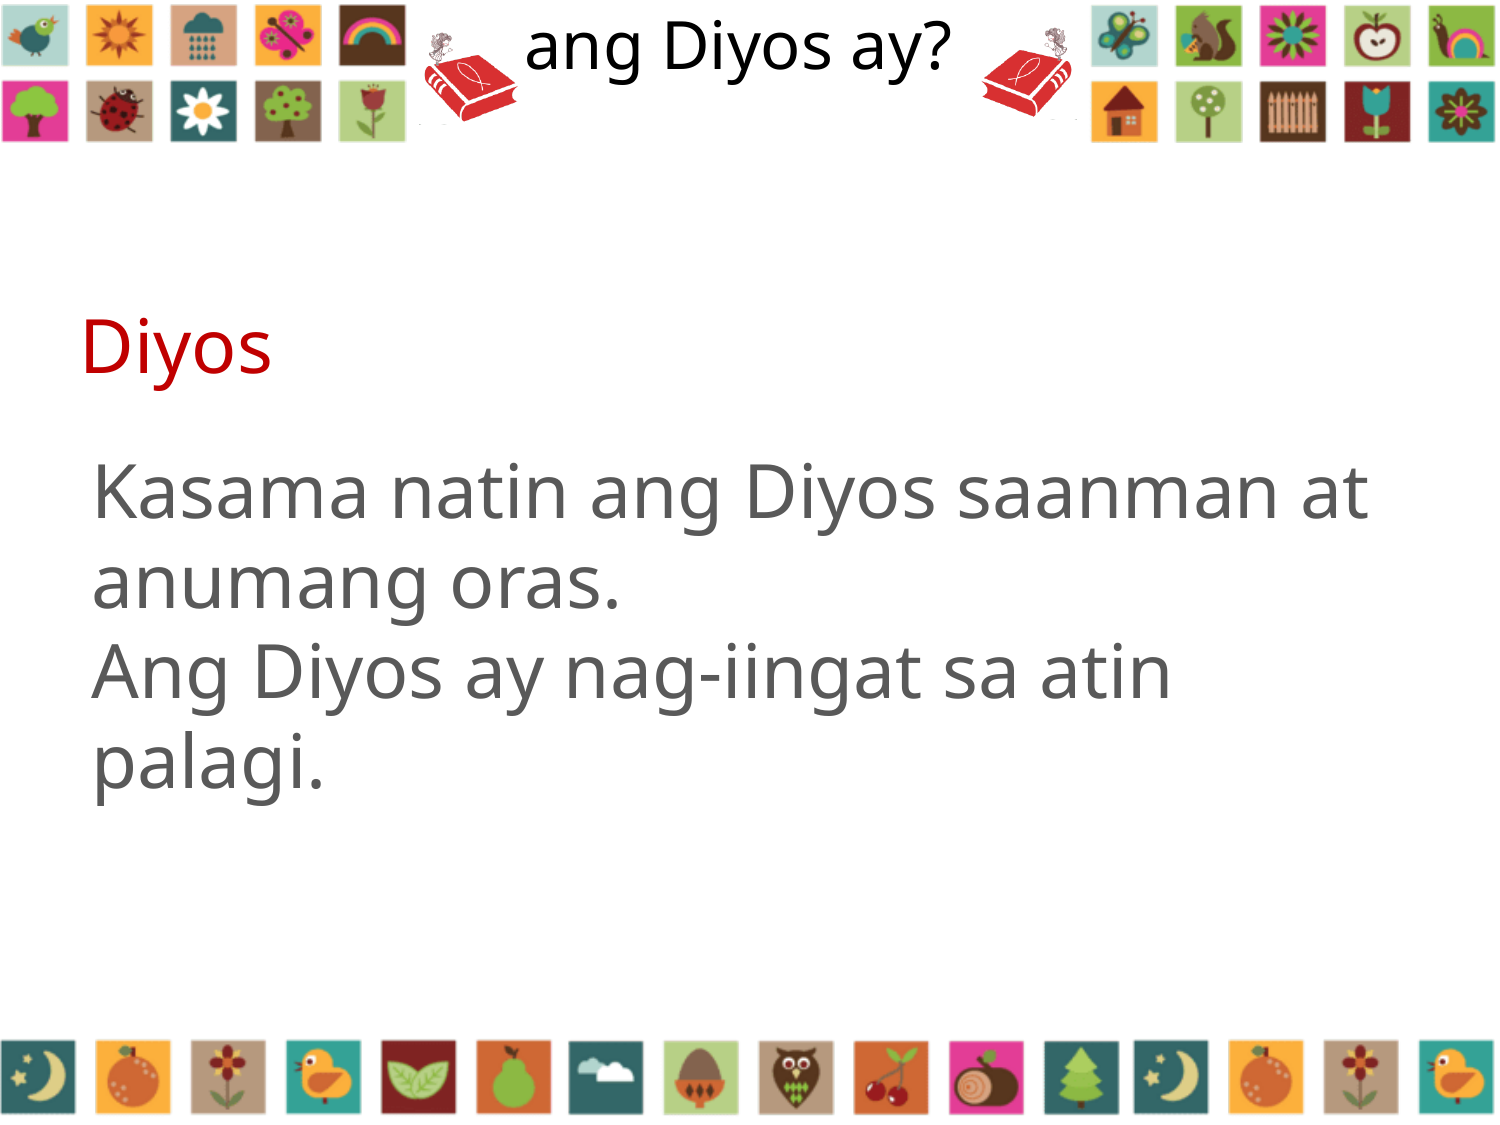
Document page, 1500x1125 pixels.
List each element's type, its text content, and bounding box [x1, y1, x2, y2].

picture [0, 3, 550, 150]
text_box Diyos [64, 290, 1412, 396]
text_box ang Diyos ay? [414, 0, 1080, 91]
text_box Kasama natin ang Diyos saanman at anumang oras. Ang Diyos ay nag-iingat sa atin palagi. [76, 436, 1424, 812]
picture [950, 3, 1500, 150]
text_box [0, 1028, 1500, 1118]
